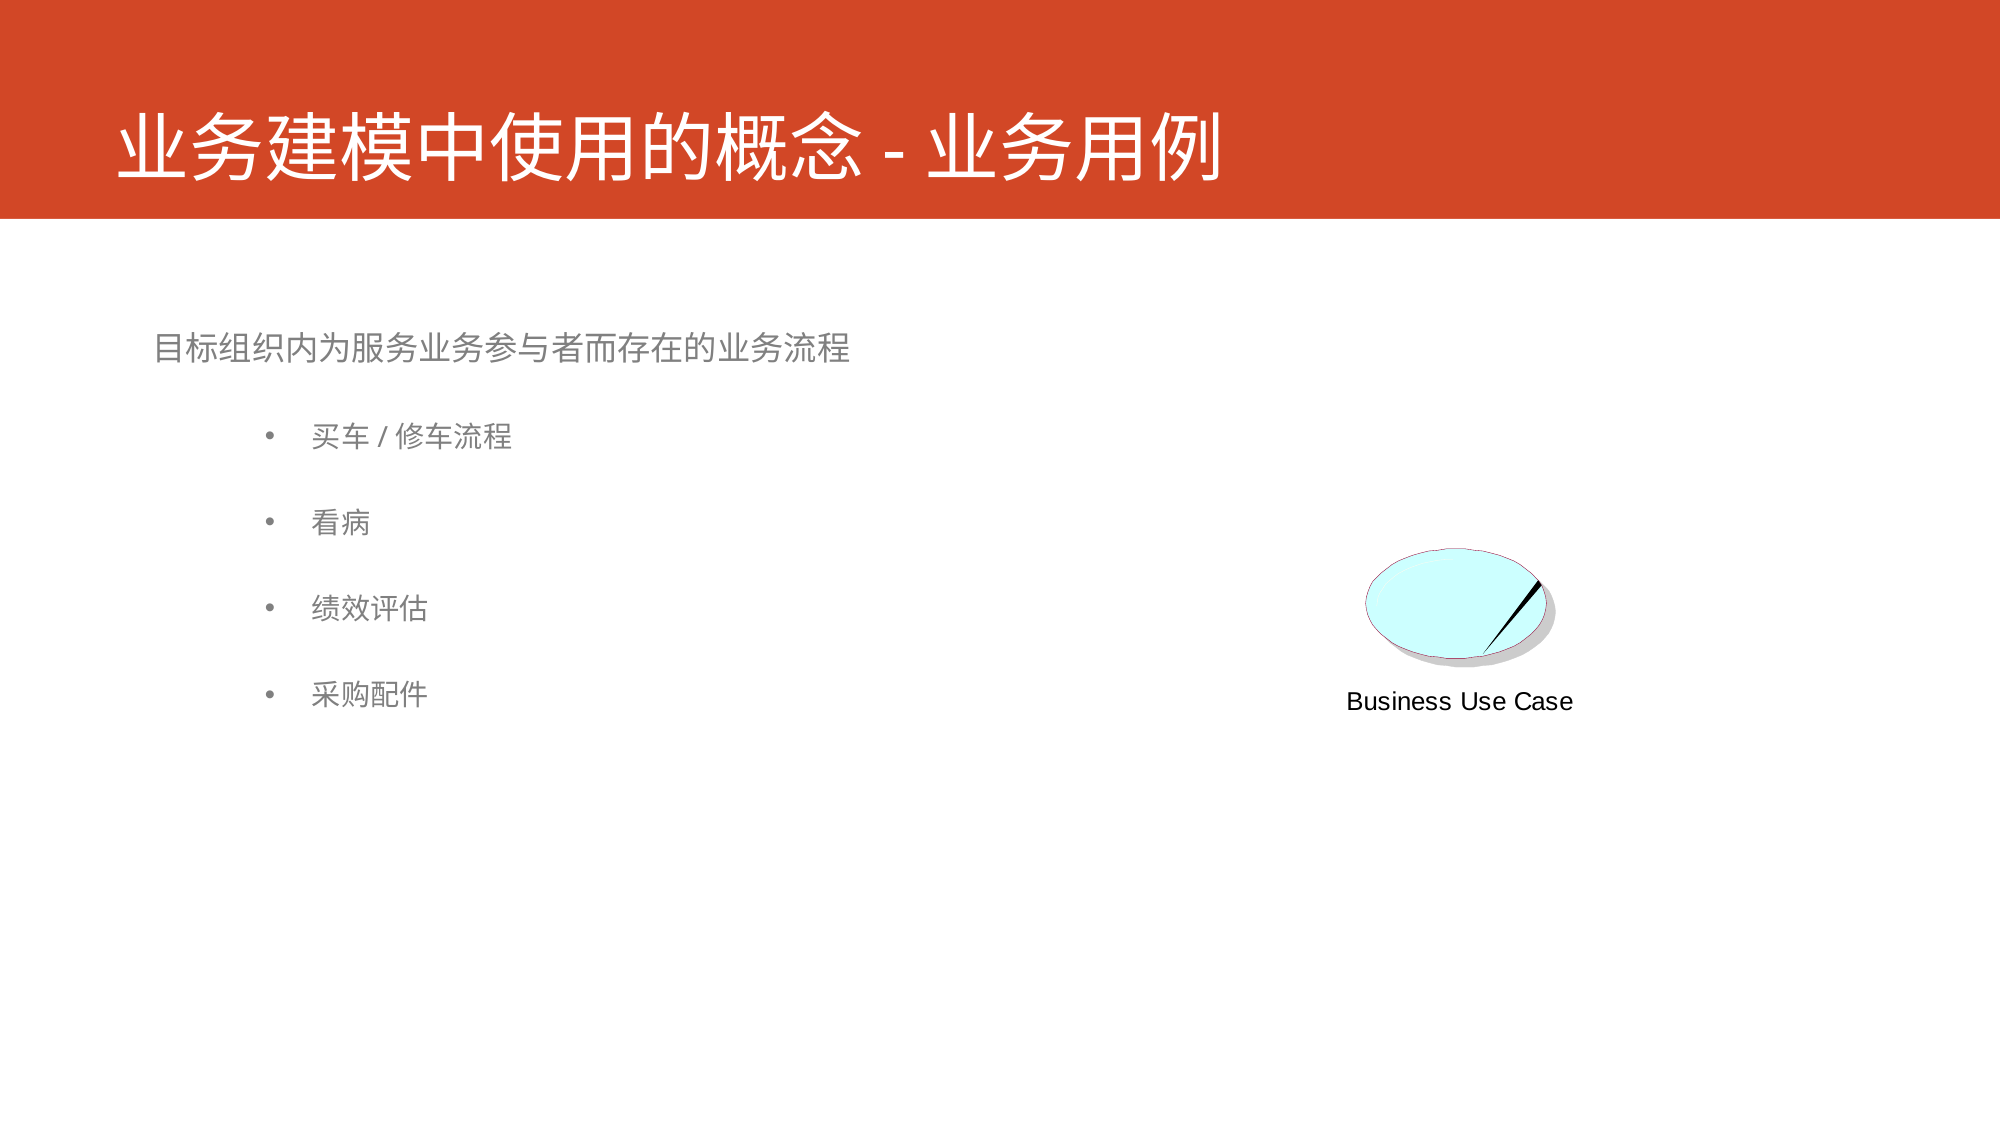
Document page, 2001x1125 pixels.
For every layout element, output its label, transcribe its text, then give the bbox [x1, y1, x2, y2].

picture [1153, 534, 1768, 761]
list 目标组织内为服务业务参与者而存在的业务流程 买车/修车流程 看病 绩效评估 采购配件 [137, 299, 938, 1014]
title 业务建模中使用的概念-业务用例 [99, 0, 1863, 199]
